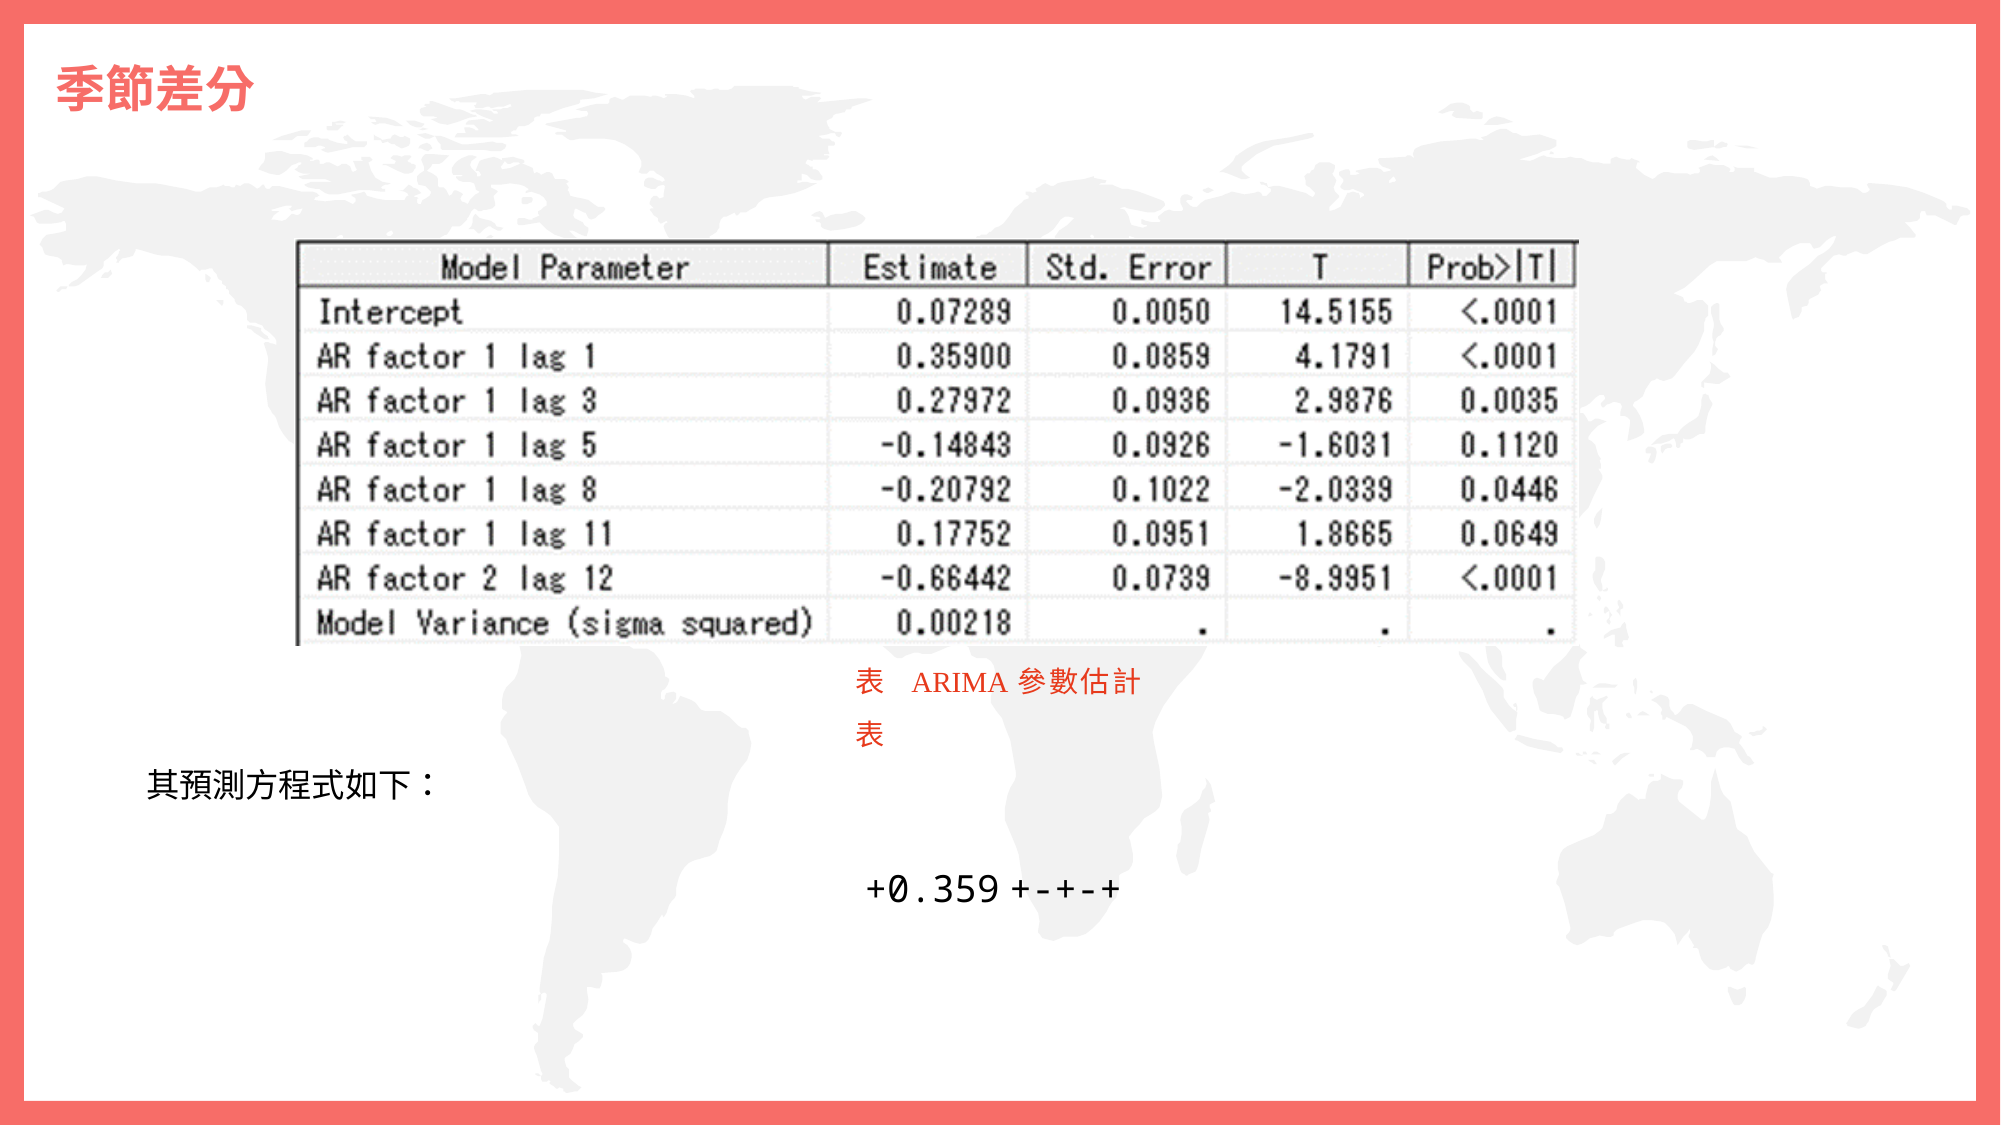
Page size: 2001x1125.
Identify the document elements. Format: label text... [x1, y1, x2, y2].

text_box 表 ARIMA參數估計表 [840, 646, 1156, 706]
picture [294, 238, 1579, 646]
list 季節差分 [40, 85, 910, 174]
text_box 其預測方程式如下： [131, 756, 1182, 857]
